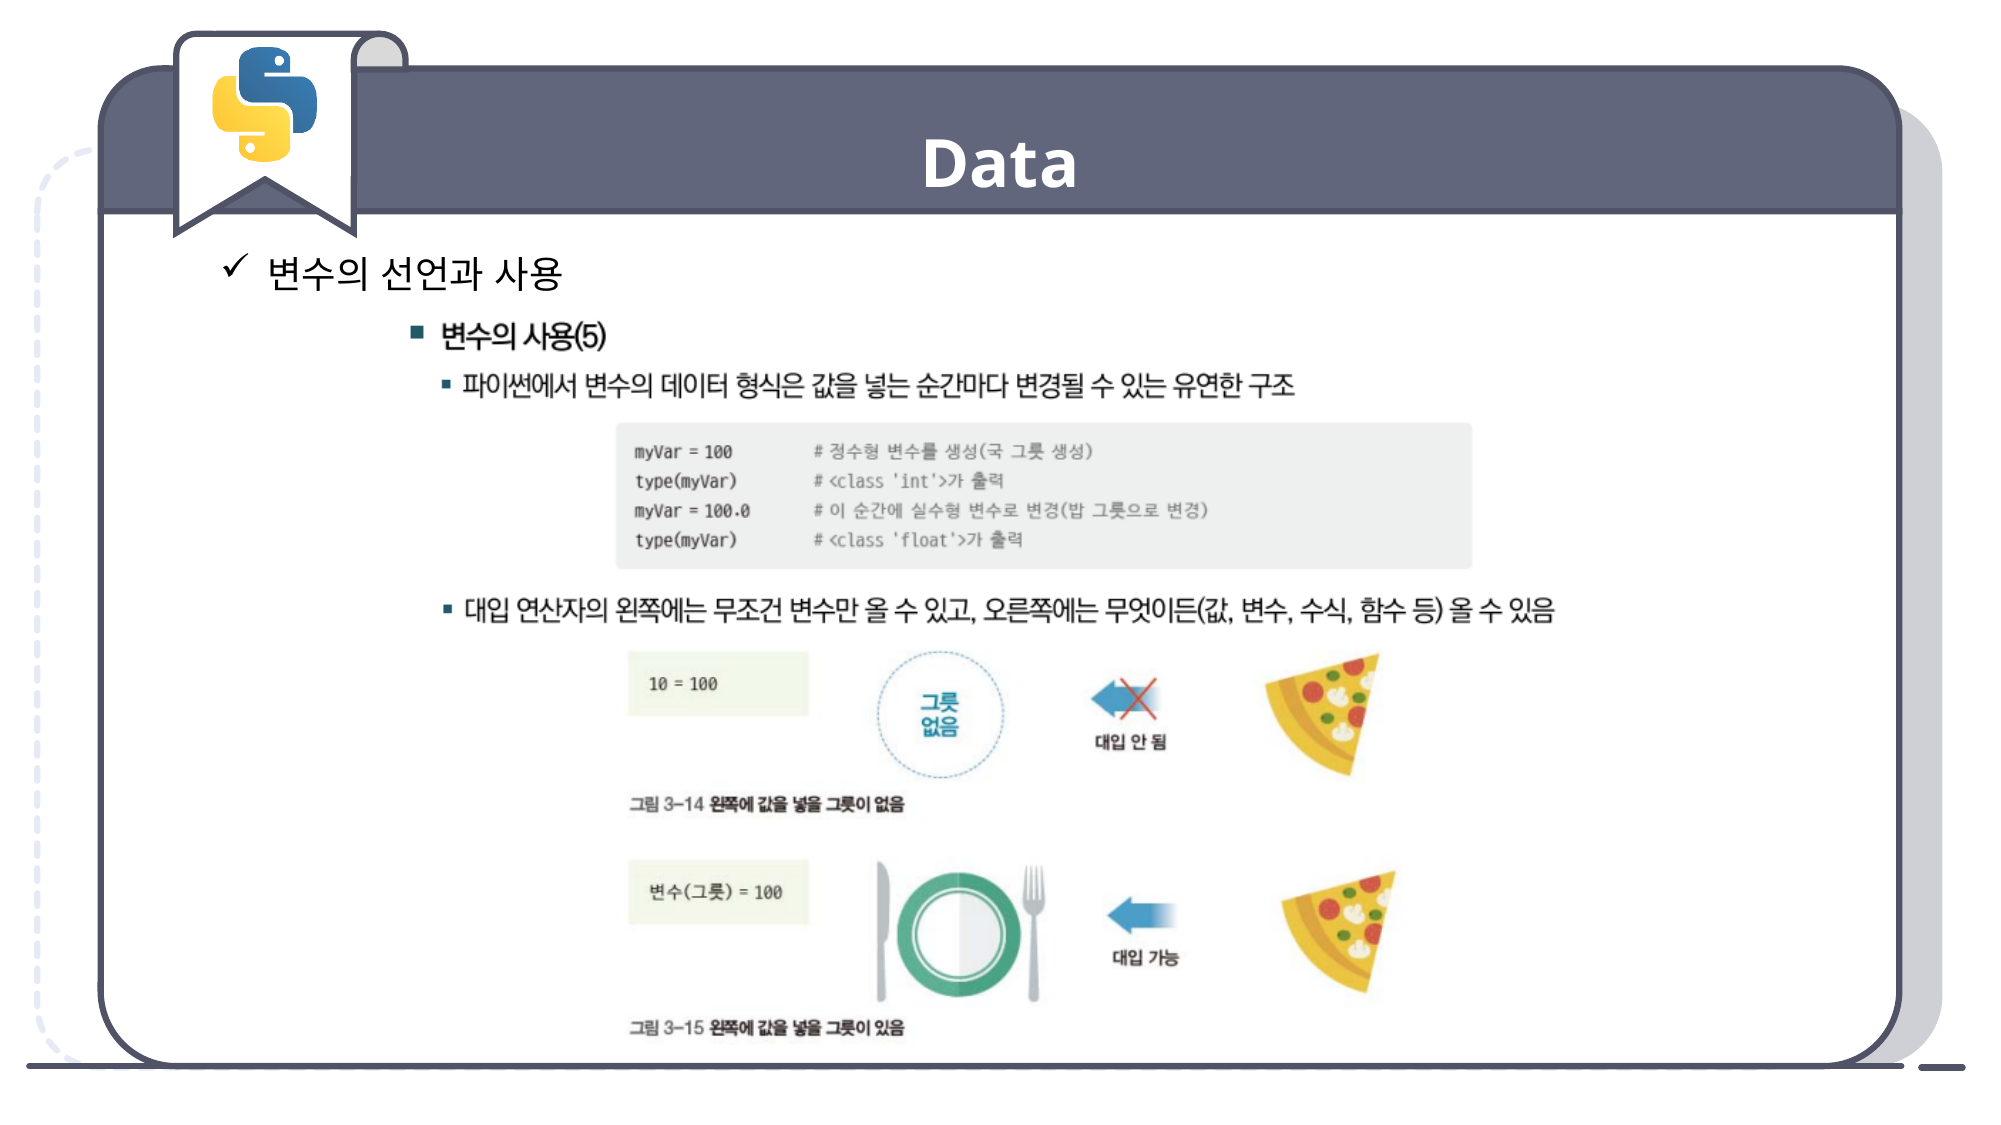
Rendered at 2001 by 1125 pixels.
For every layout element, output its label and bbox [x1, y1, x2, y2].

picture [205, 37, 327, 171]
text_box [29, 33, 1963, 1068]
picture [398, 315, 1701, 1053]
